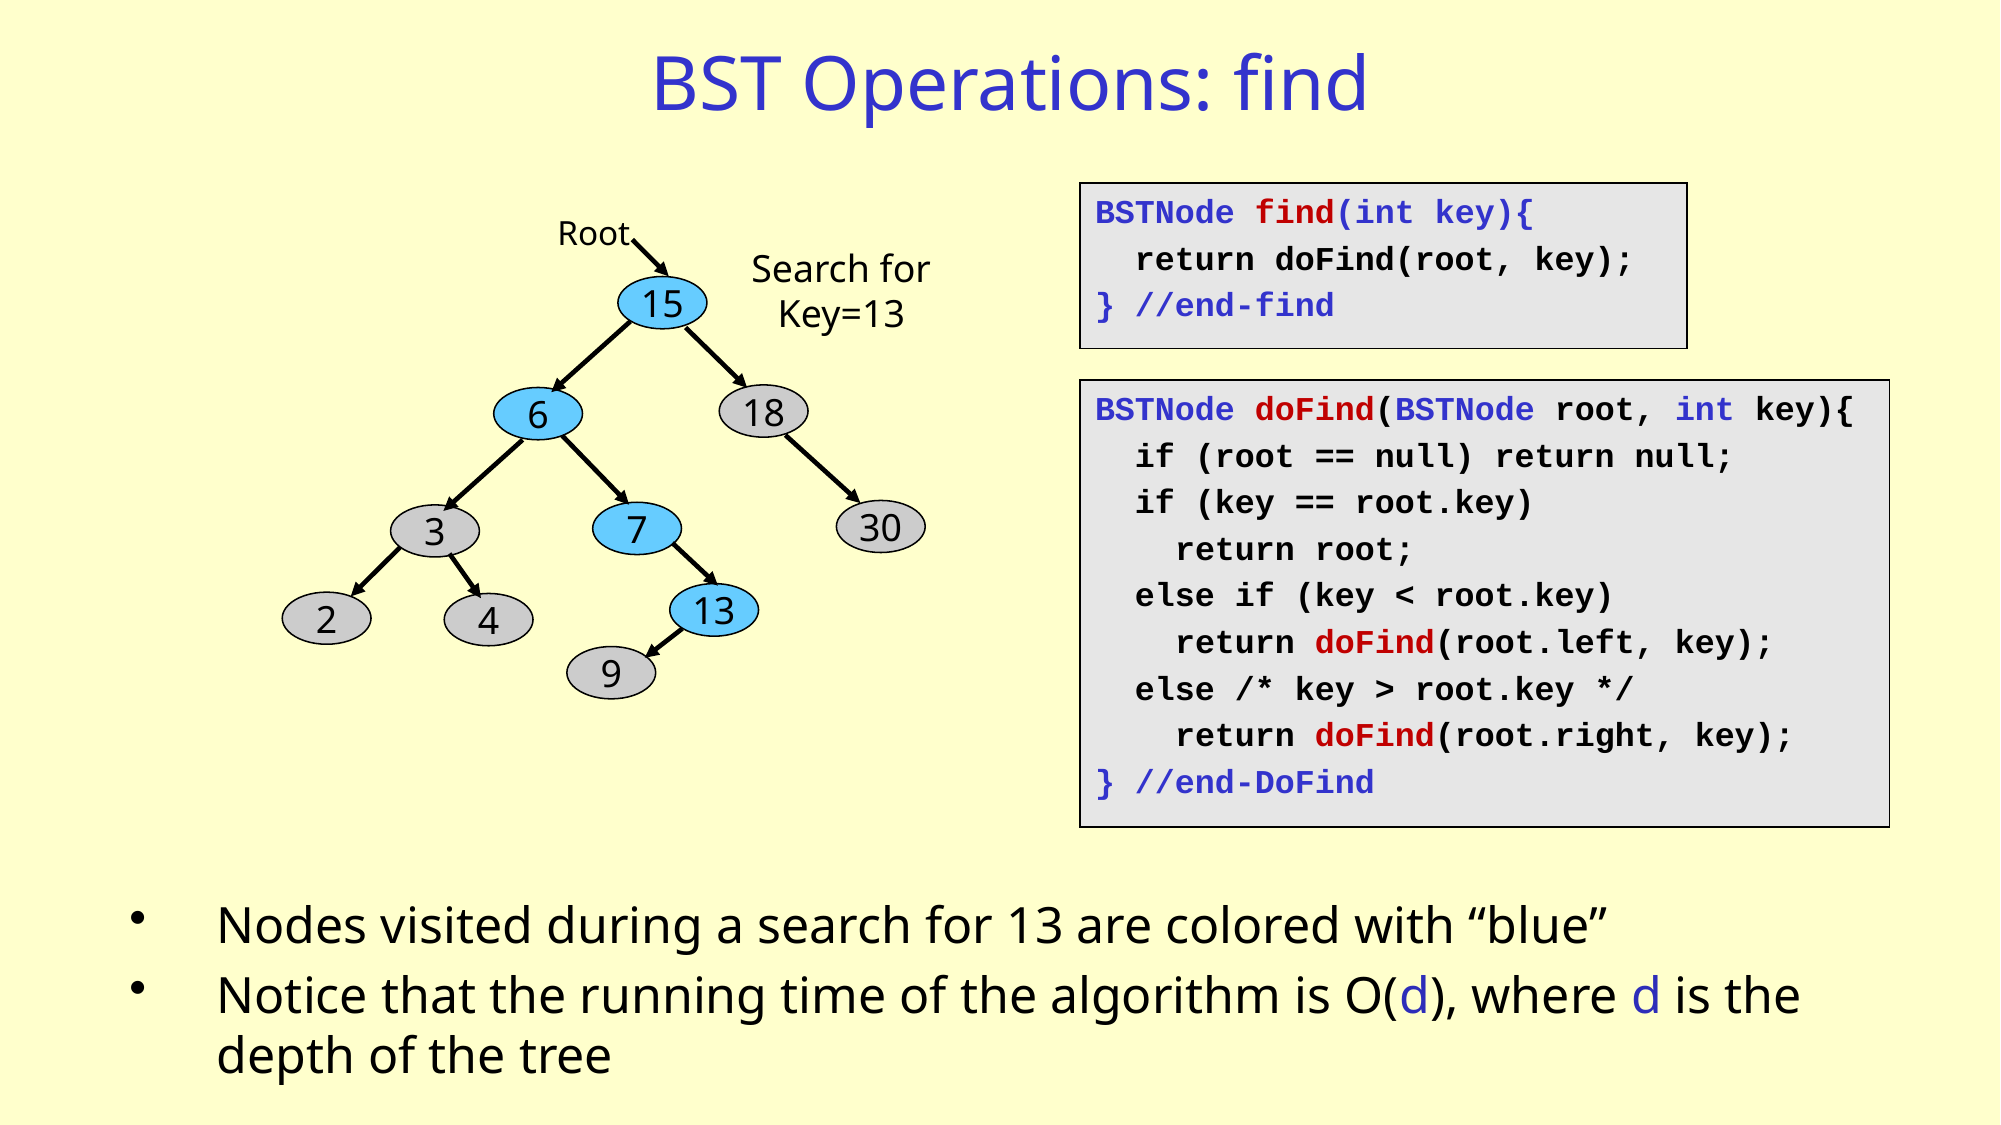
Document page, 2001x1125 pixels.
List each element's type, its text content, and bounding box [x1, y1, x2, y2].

text_box BSTNode find(int key){ return doFind(root, key); } //end-find [1080, 182, 1688, 349]
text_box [281, 204, 958, 700]
title BST Operations: find [295, 23, 1727, 138]
text_box Nodes visited during a search for 13 are colored with “blue” Notice that the running time of the algorithm is O(d), where d is the depth of the tree [114, 886, 1921, 1079]
text_box BSTNode doFind(BSTNode root, int key){ if (root == null) return null; if (key == root.key) return root; else if (key < root.key) return doFind(root.left, key); else /* key > root.key */ return doFind(root.right, key); } //end-DoFind [1080, 379, 1890, 827]
